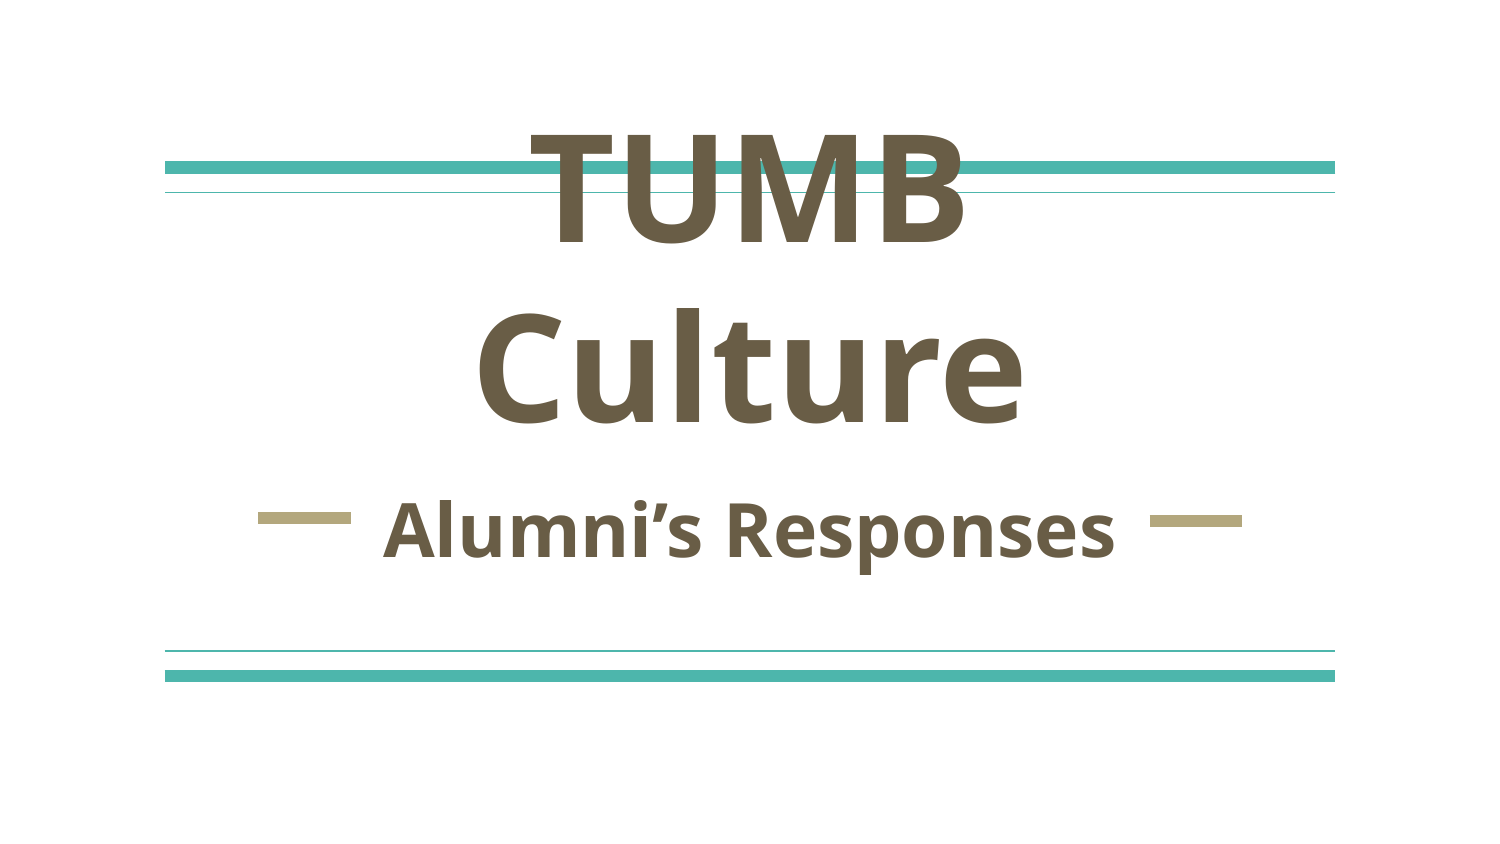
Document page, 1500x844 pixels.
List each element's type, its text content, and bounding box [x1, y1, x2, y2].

title TUMB Culture [216, 190, 1284, 468]
subtitle Alumni’s Responses [350, 467, 1150, 598]
